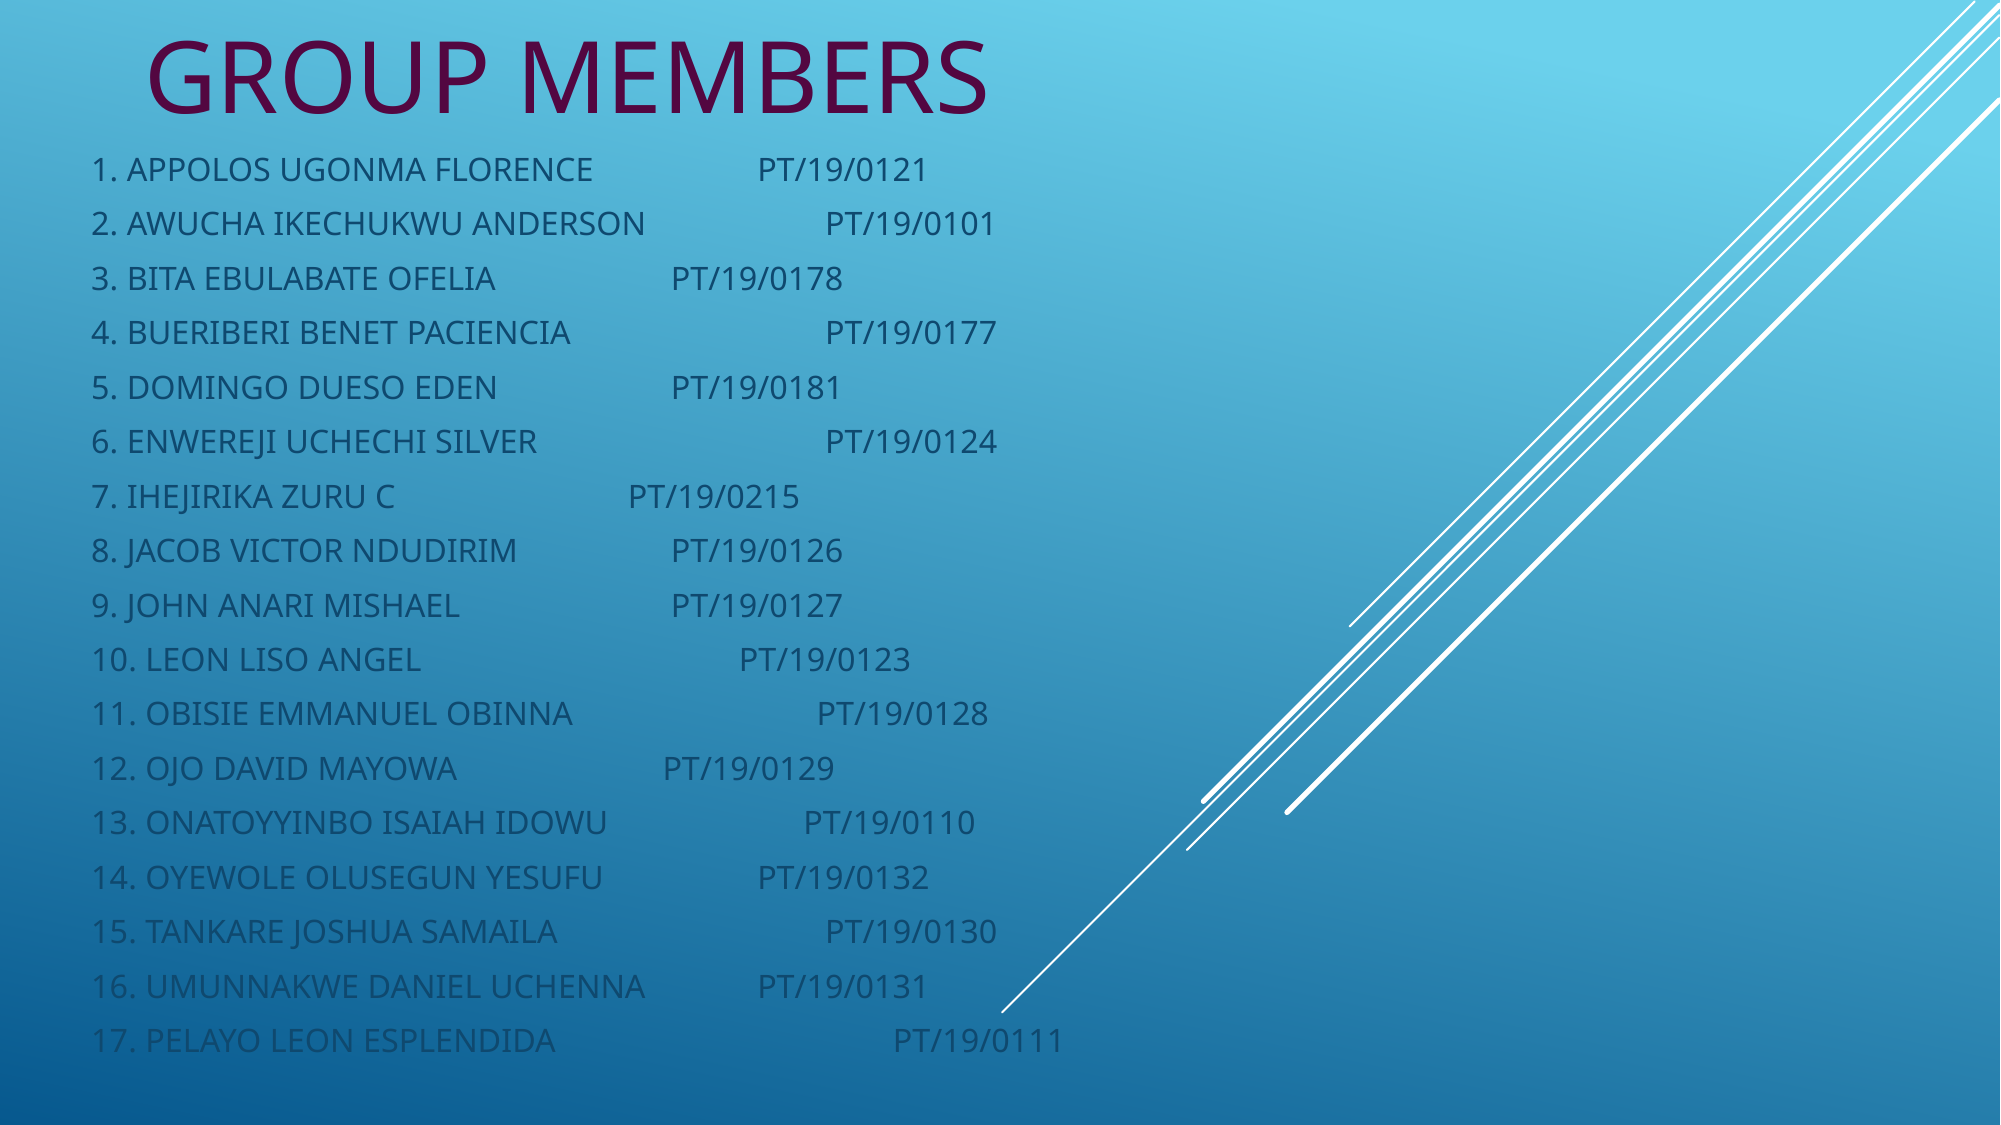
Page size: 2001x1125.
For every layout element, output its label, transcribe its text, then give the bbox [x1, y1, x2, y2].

title GROUP MEMBERS [129, 0, 1442, 142]
subtitle 1. APPOLOS UGONMA FLORENCE PT/19/0121 2. AWUCHA IKECHUKWU ANDERSON PT/19/0101 3. BITA EBULABATE OFELIA PT/19/0178 4. BUERIBERI BENET PACIENCIA PT/19/0177 5. DOMINGO DUESO EDEN PT/19/0181 6. ENWEREJI UCHECHI SILVER PT/19/0124 7. IHEJIRIKA ZURU C PT/19/0215 8. JACOB VICTOR NDUDIRIM PT/19/0126 9. JOHN ANARI MISHAEL PT/19/0127 10. LEON LISO ANGEL PT/19/0123 11. OBISIE EMMANUEL OBINNA PT/19/0128 12. OJO DAVID MAYOWA PT/19/0129 13. ONATOYYINBO ISAIAH IDOWU PT/19/0110 14. OYEWOLE OLUSEGUN YESUFU PT/19/0132 15. TANKARE JOSHUA SAMAILA PT/19/0130 16. UMUNNAKWE DANIEL UCHENNA PT/19/0131 17. PELAYO LEON ESPLENDIDA PT/19/0111 [76, 141, 1127, 1103]
